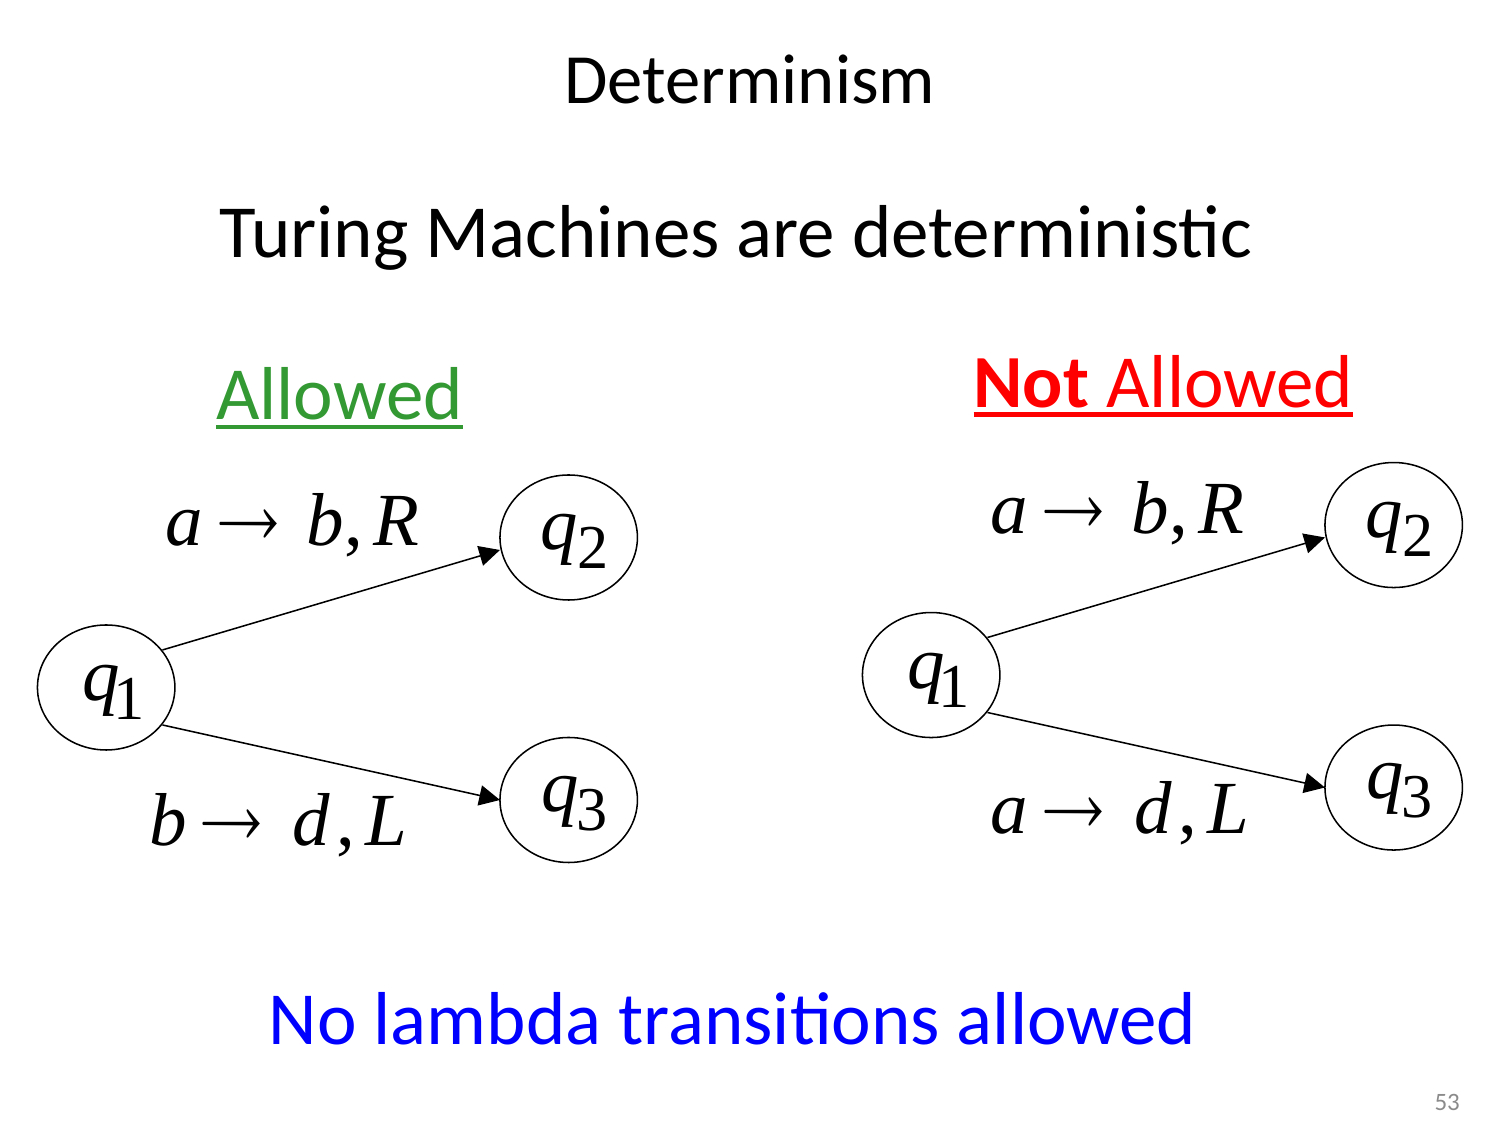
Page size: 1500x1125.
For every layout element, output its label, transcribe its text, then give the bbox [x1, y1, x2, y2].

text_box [538, 748, 610, 837]
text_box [1363, 736, 1435, 825]
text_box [987, 474, 1249, 553]
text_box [987, 774, 1253, 853]
text_box [499, 474, 638, 601]
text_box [1362, 474, 1436, 561]
text_box [1324, 462, 1463, 588]
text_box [537, 487, 611, 574]
text_box [862, 612, 1000, 738]
text_box [162, 724, 500, 806]
text_box [37, 624, 175, 751]
slide_number 53 [1162, 1074, 1475, 1125]
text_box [904, 625, 968, 712]
text_box Turing Machines are deterministic [204, 174, 1269, 280]
text_box Allowed [201, 337, 479, 443]
text_box [499, 737, 638, 863]
text_box [1324, 725, 1463, 851]
text_box [424, 545, 500, 573]
text_box No lambda transitions allowed [254, 962, 1213, 1068]
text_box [79, 637, 143, 724]
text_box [148, 787, 412, 865]
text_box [162, 487, 424, 565]
text_box Not Allowed [958, 324, 1369, 430]
text_box [987, 712, 1325, 794]
text_box [1249, 533, 1325, 561]
title Determinism [24, 24, 1475, 125]
